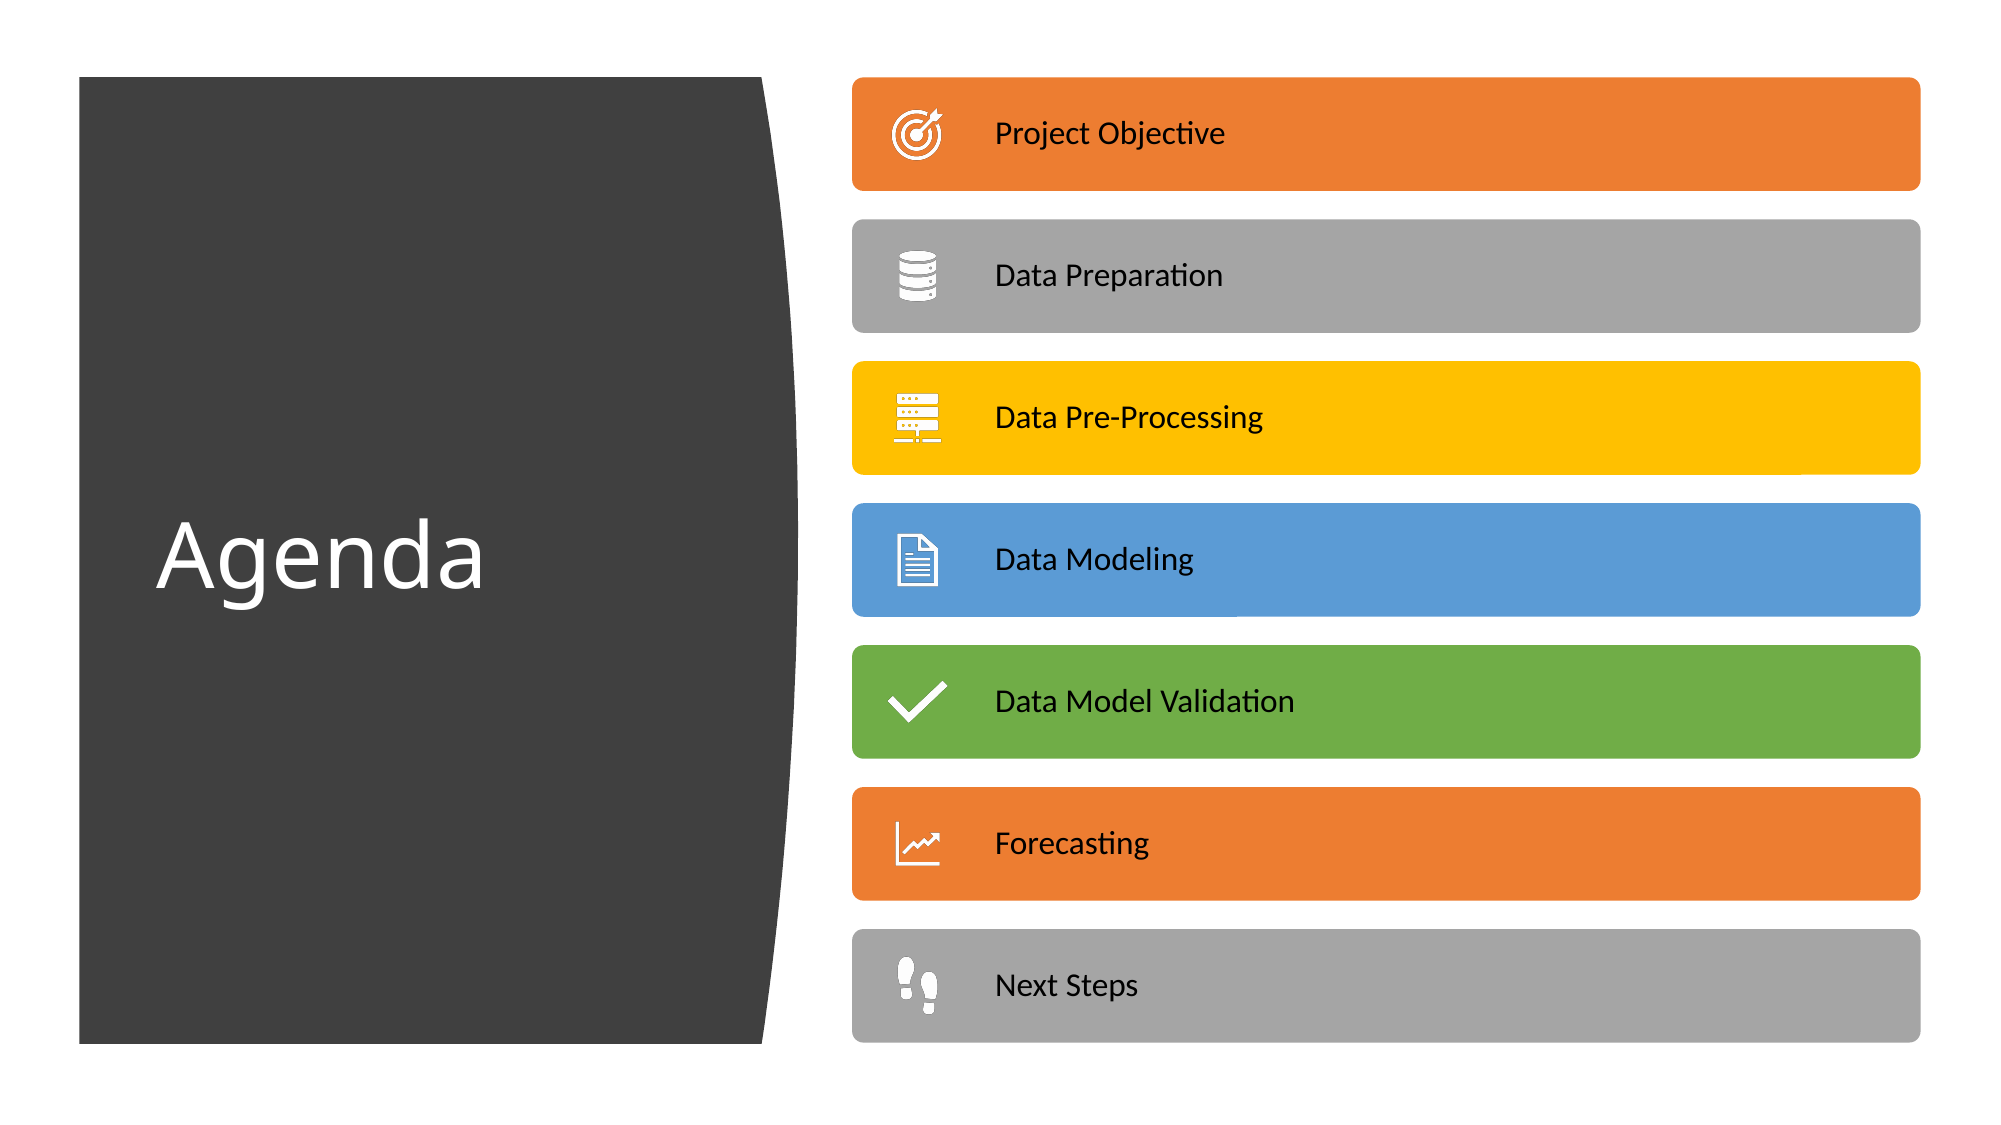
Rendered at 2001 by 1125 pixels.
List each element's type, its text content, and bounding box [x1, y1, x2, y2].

text_box [78, 76, 800, 1045]
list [852, 77, 1921, 1043]
title Agenda [141, 166, 702, 953]
